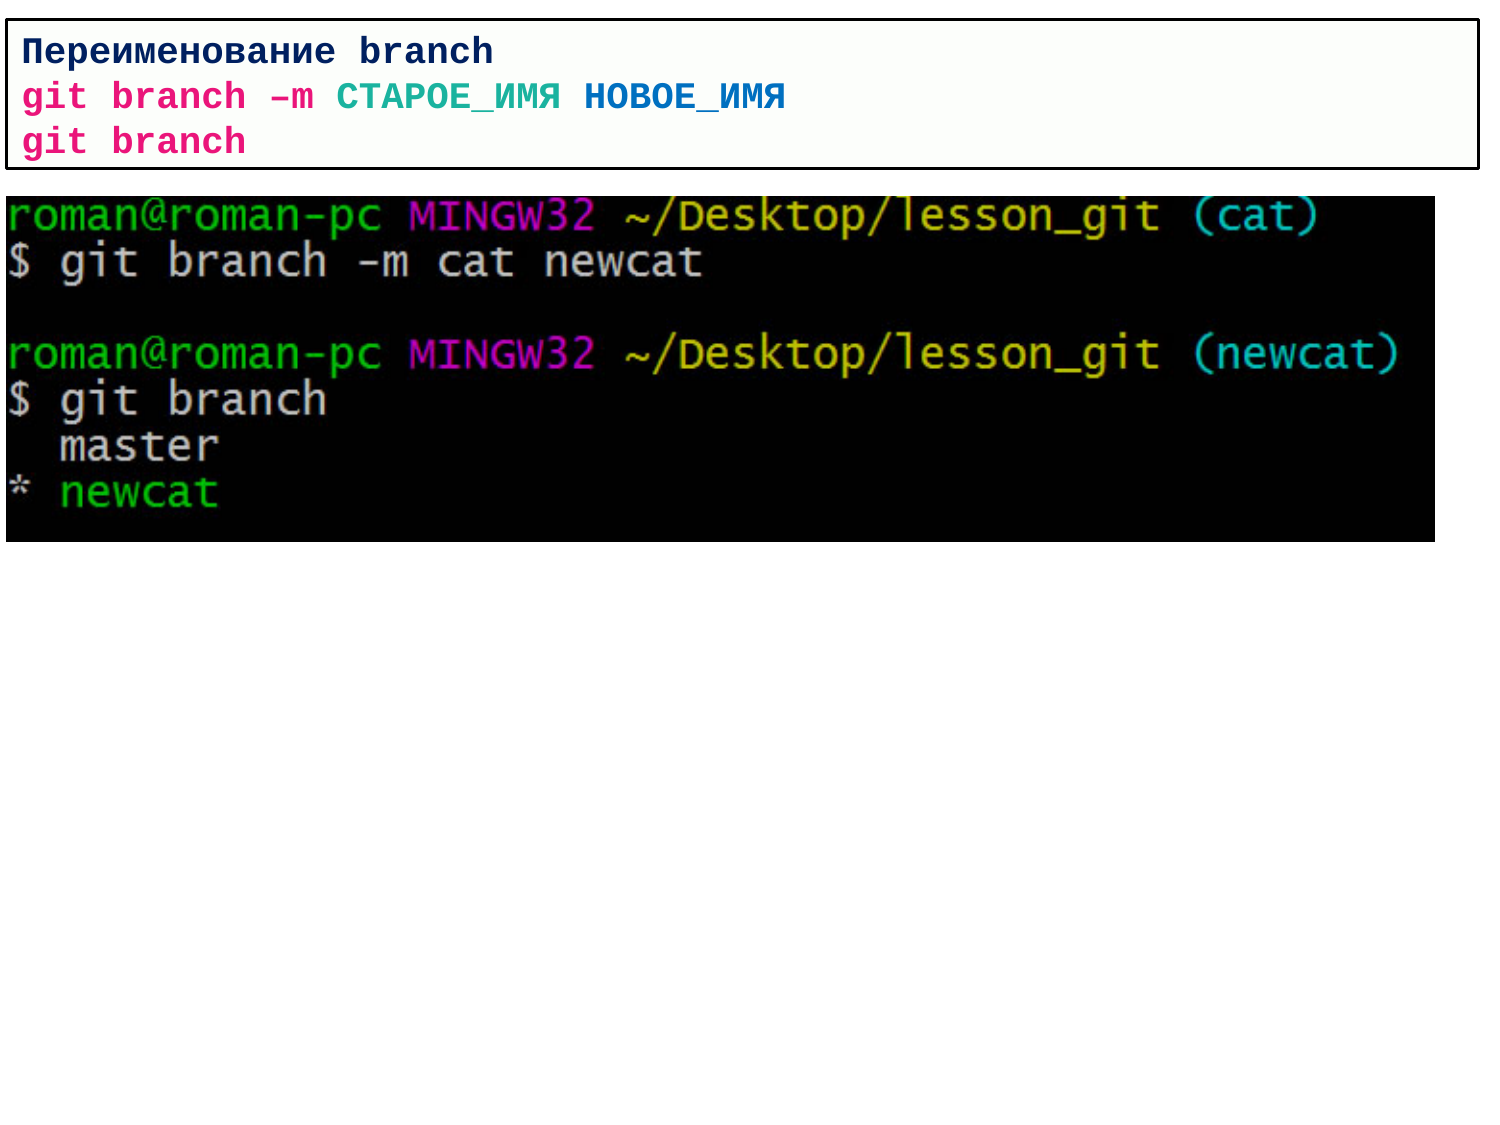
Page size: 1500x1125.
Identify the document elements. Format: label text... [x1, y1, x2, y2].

text_box Переименование branch git branch –m СТАРОЕ_ИМЯ НОВОЕ_ИМЯ git branch [6, 19, 1479, 169]
picture [6, 195, 1435, 542]
